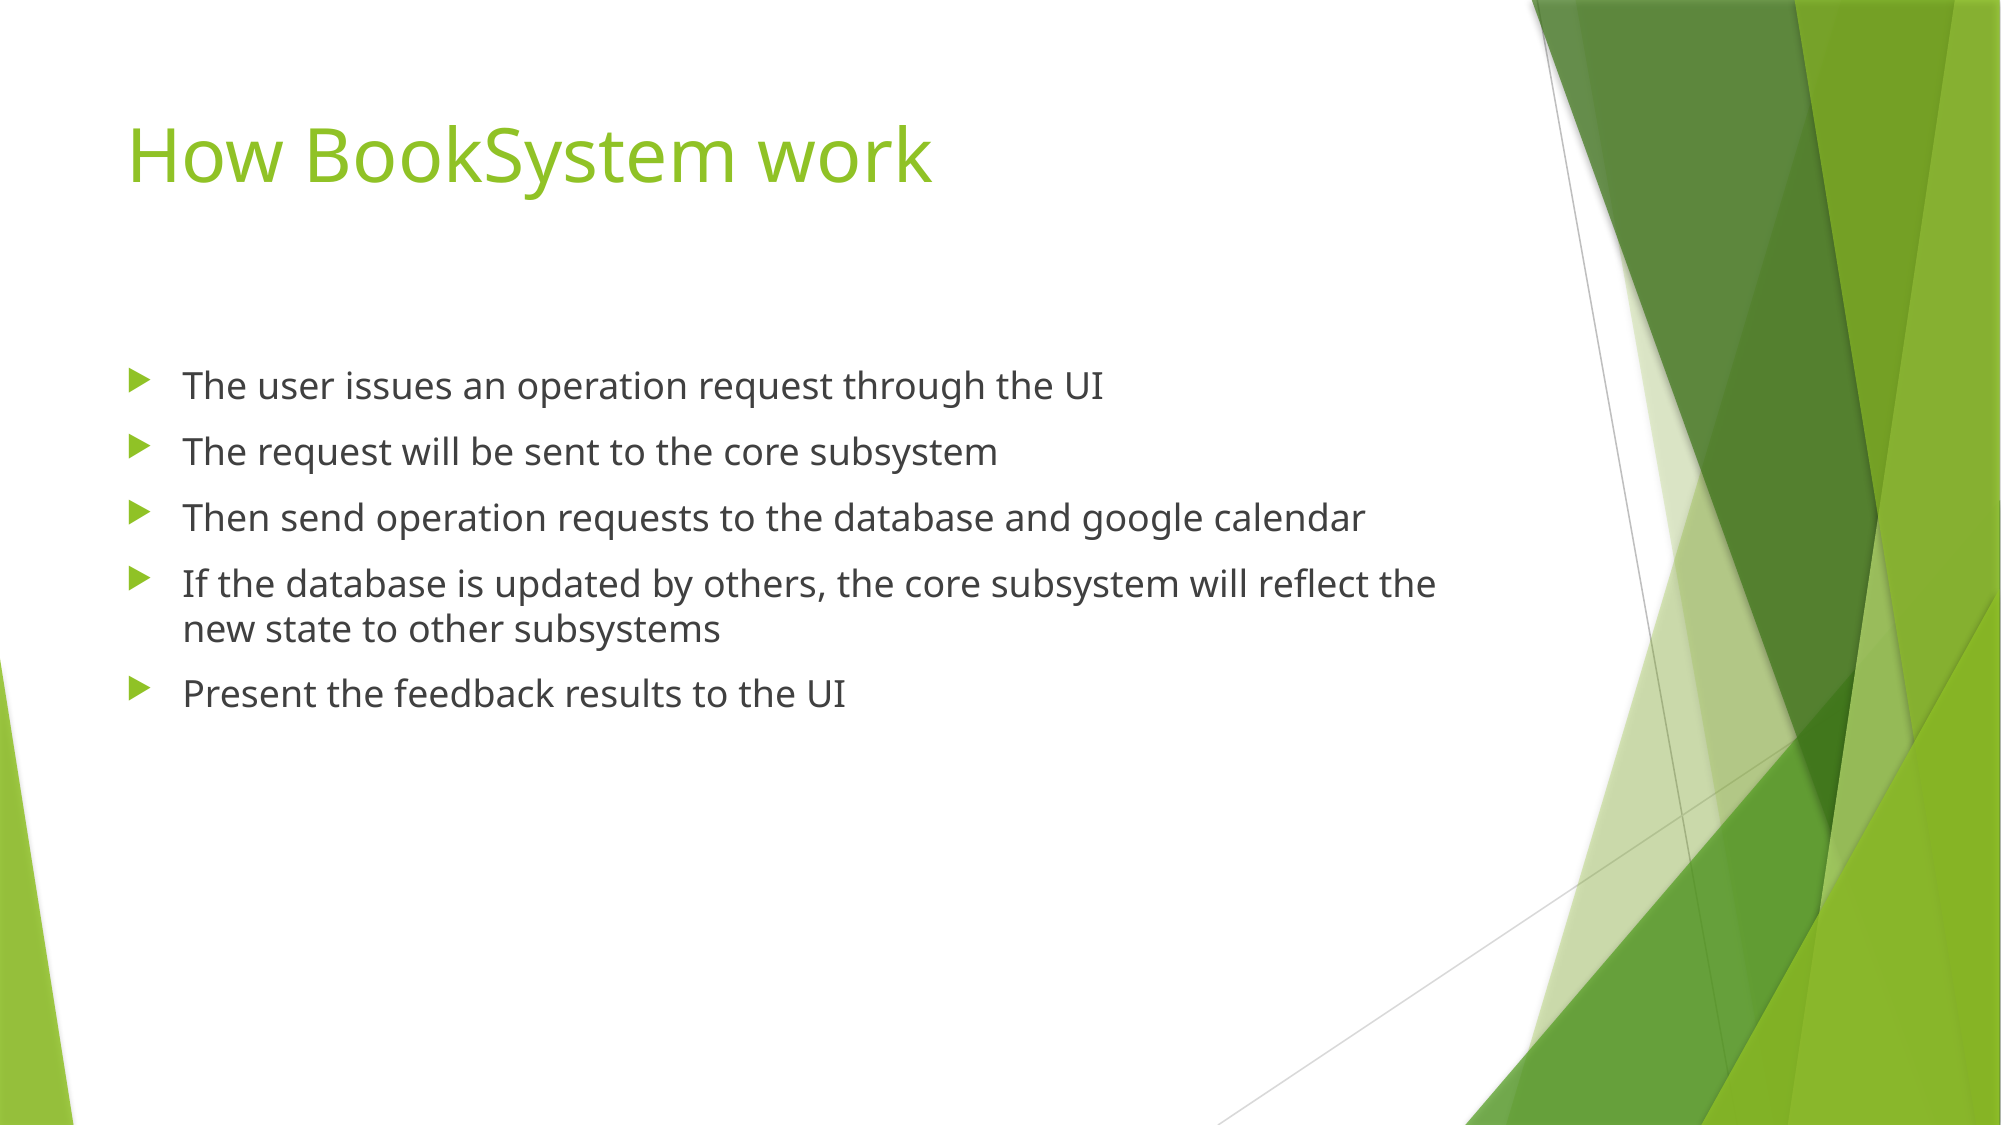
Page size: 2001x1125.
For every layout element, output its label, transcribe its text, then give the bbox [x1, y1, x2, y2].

title How BookSystem work [111, 99, 1522, 317]
list The user issues an operation request through the UI The request will be sent to the core subsystem Then send operation requests to the database and google calendar If the database is updated by others, the core subsystem will reflect the new state to other subsystems Present the feedback results to the UI [111, 354, 1522, 992]
